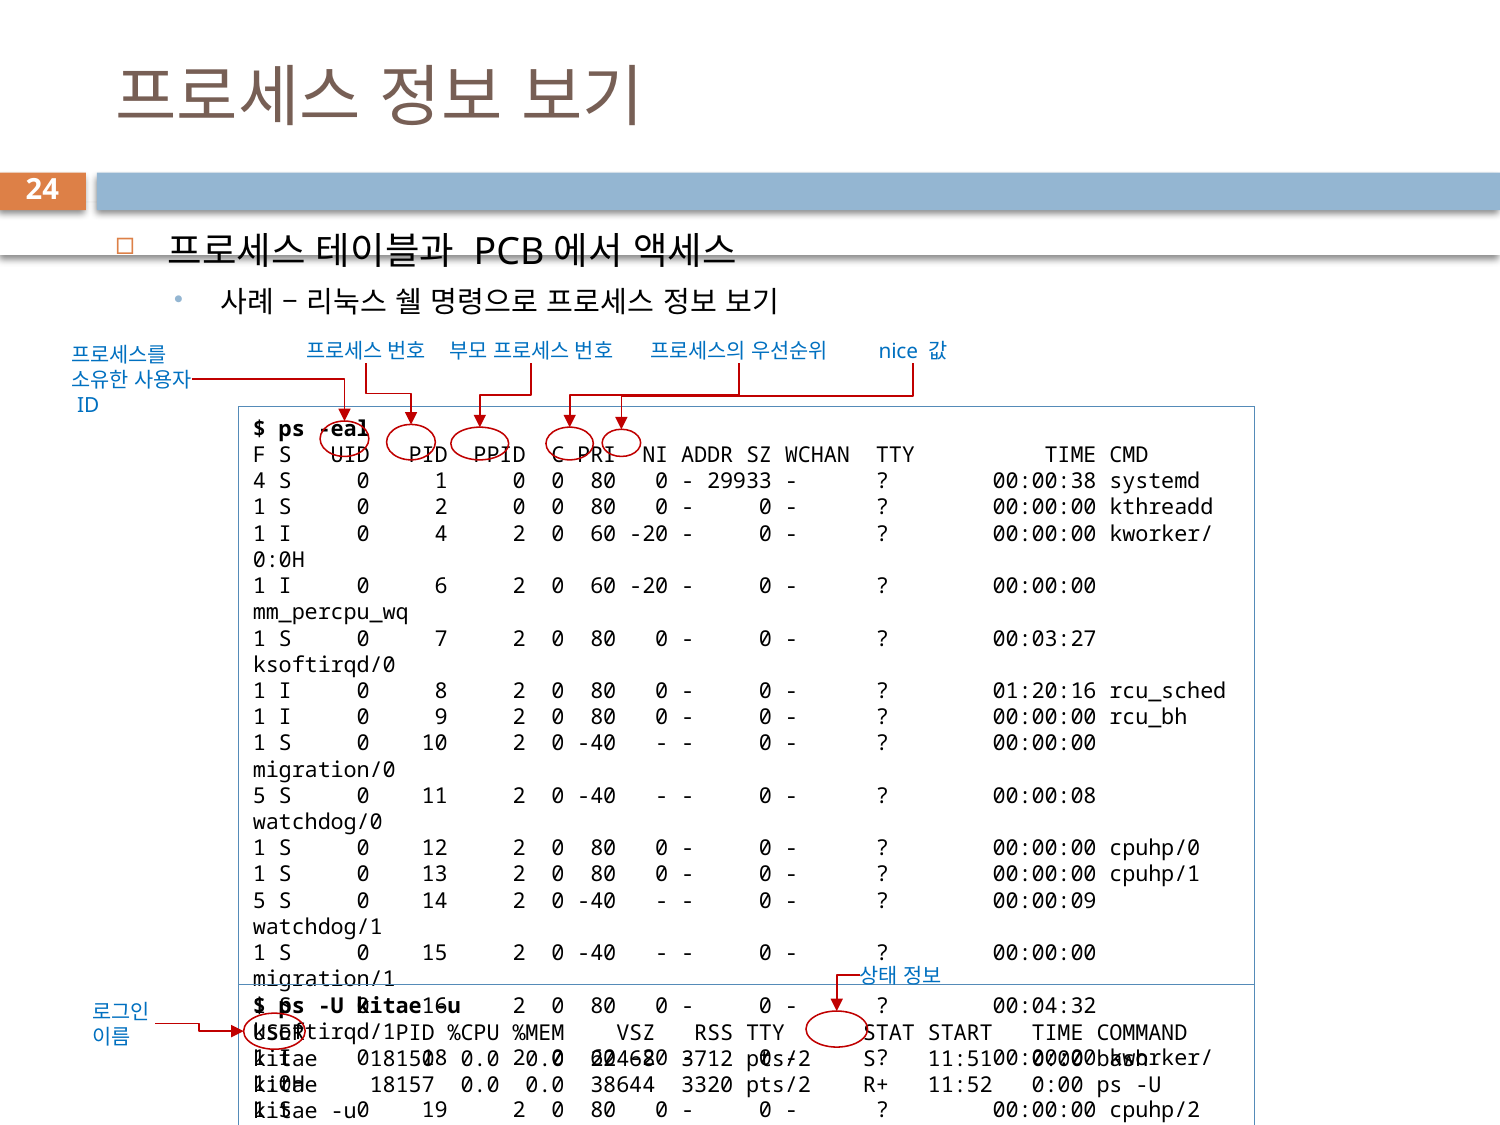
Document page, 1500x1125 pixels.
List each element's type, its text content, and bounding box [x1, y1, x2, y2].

slide_number 24 [0, 170, 87, 211]
list 프로세스 테이블과 PCB에서 액세스 사례 – 리눅스 쉘 명령으로 프로세스 정보 보기 [100, 219, 1438, 1047]
title 프로세스 정보 보기 [100, 37, 1438, 149]
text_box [64, 337, 1256, 1107]
